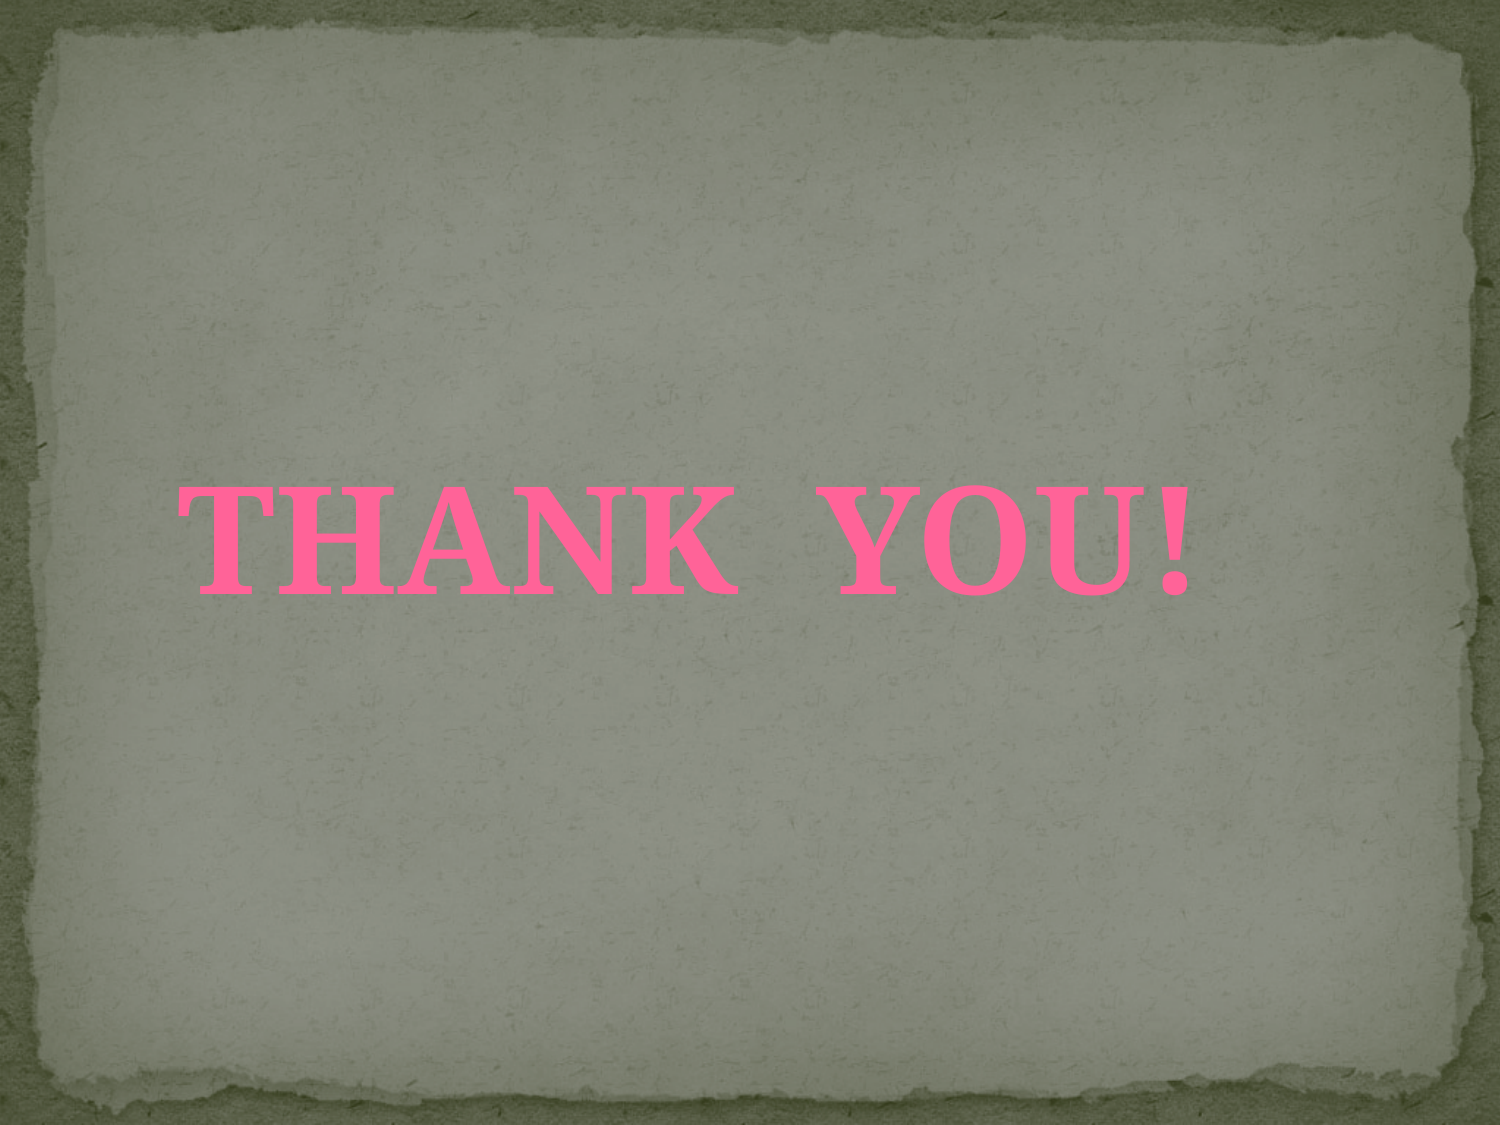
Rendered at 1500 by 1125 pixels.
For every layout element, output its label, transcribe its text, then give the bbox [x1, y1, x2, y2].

list THANK YOU! [162, 437, 1263, 675]
